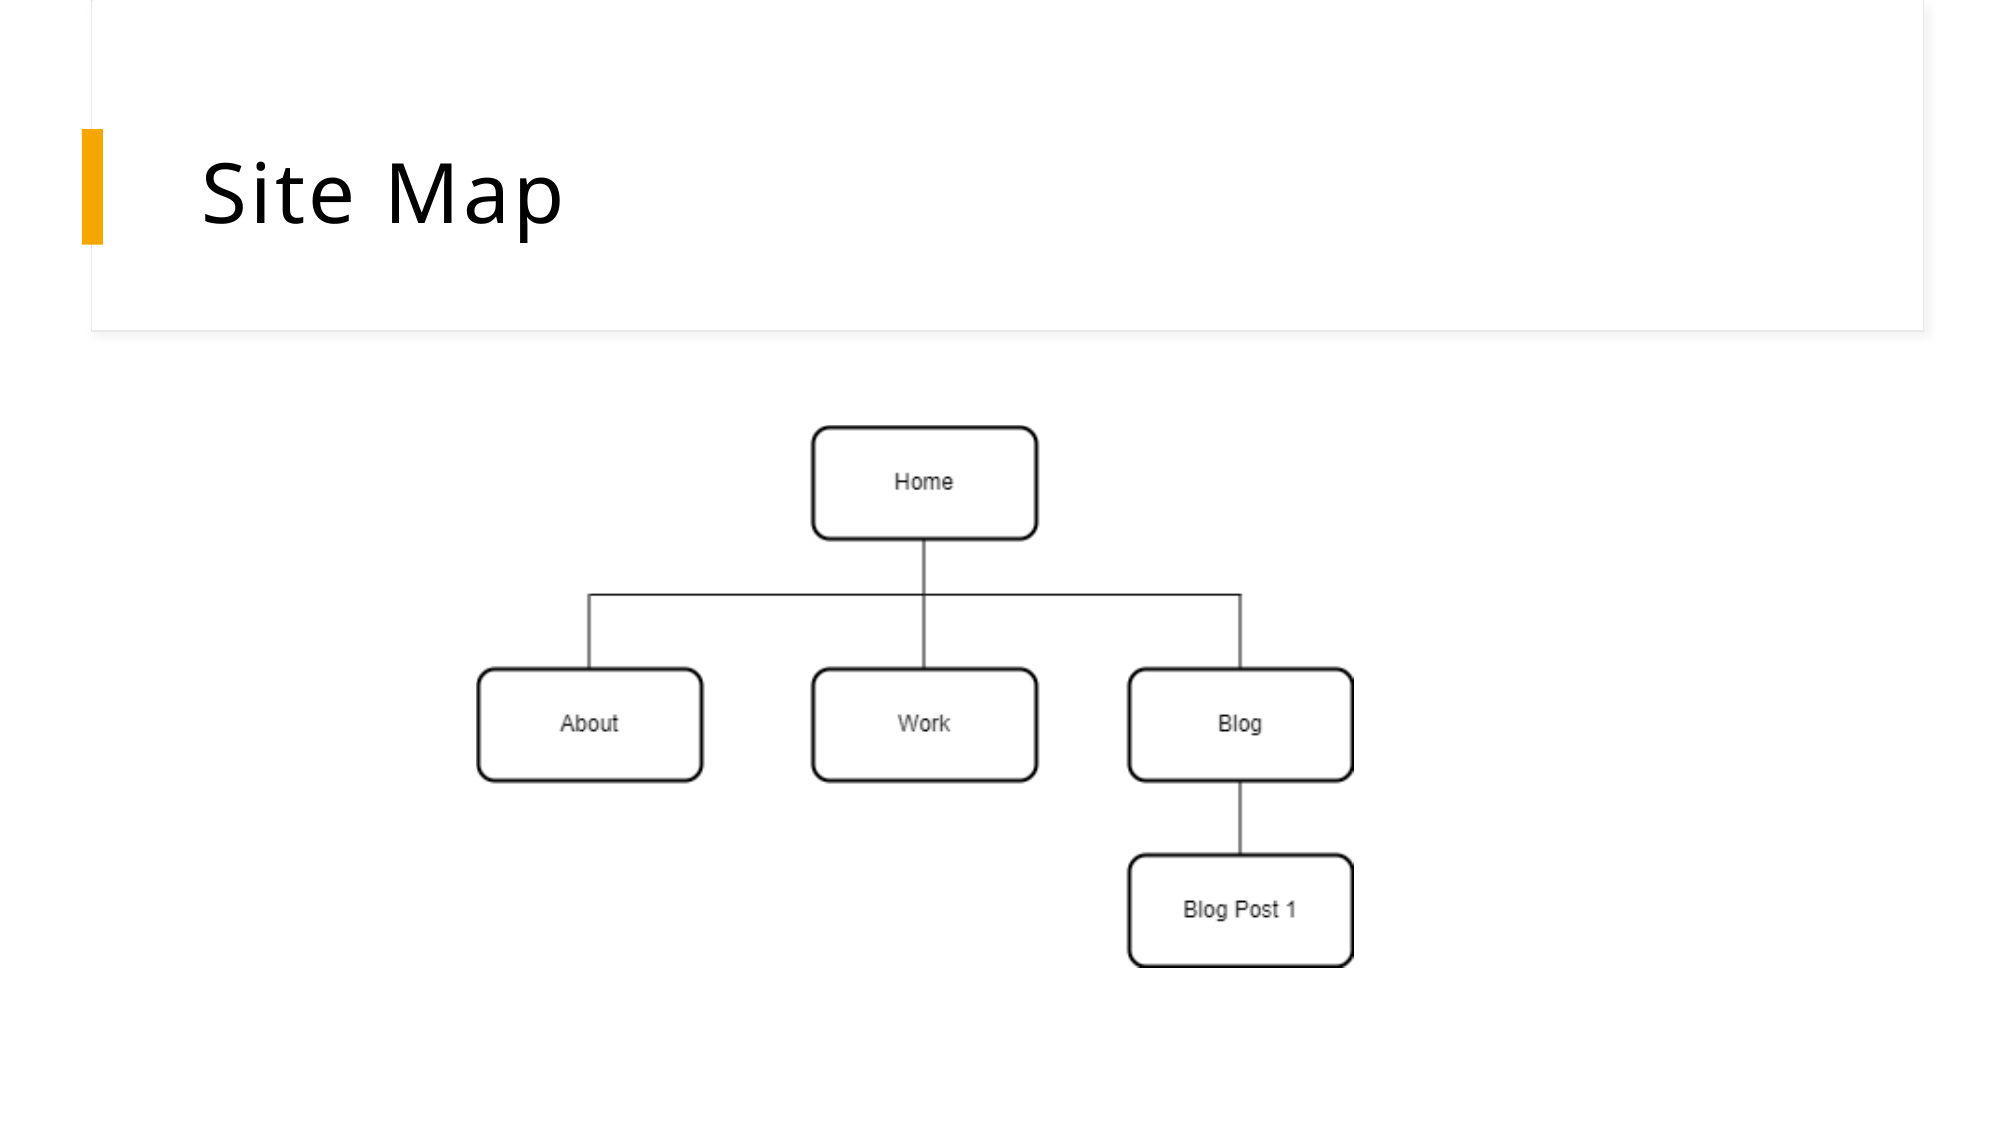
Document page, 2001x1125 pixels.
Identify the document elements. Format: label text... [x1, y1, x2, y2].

title Site Map [183, 90, 1851, 284]
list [476, 425, 1354, 968]
